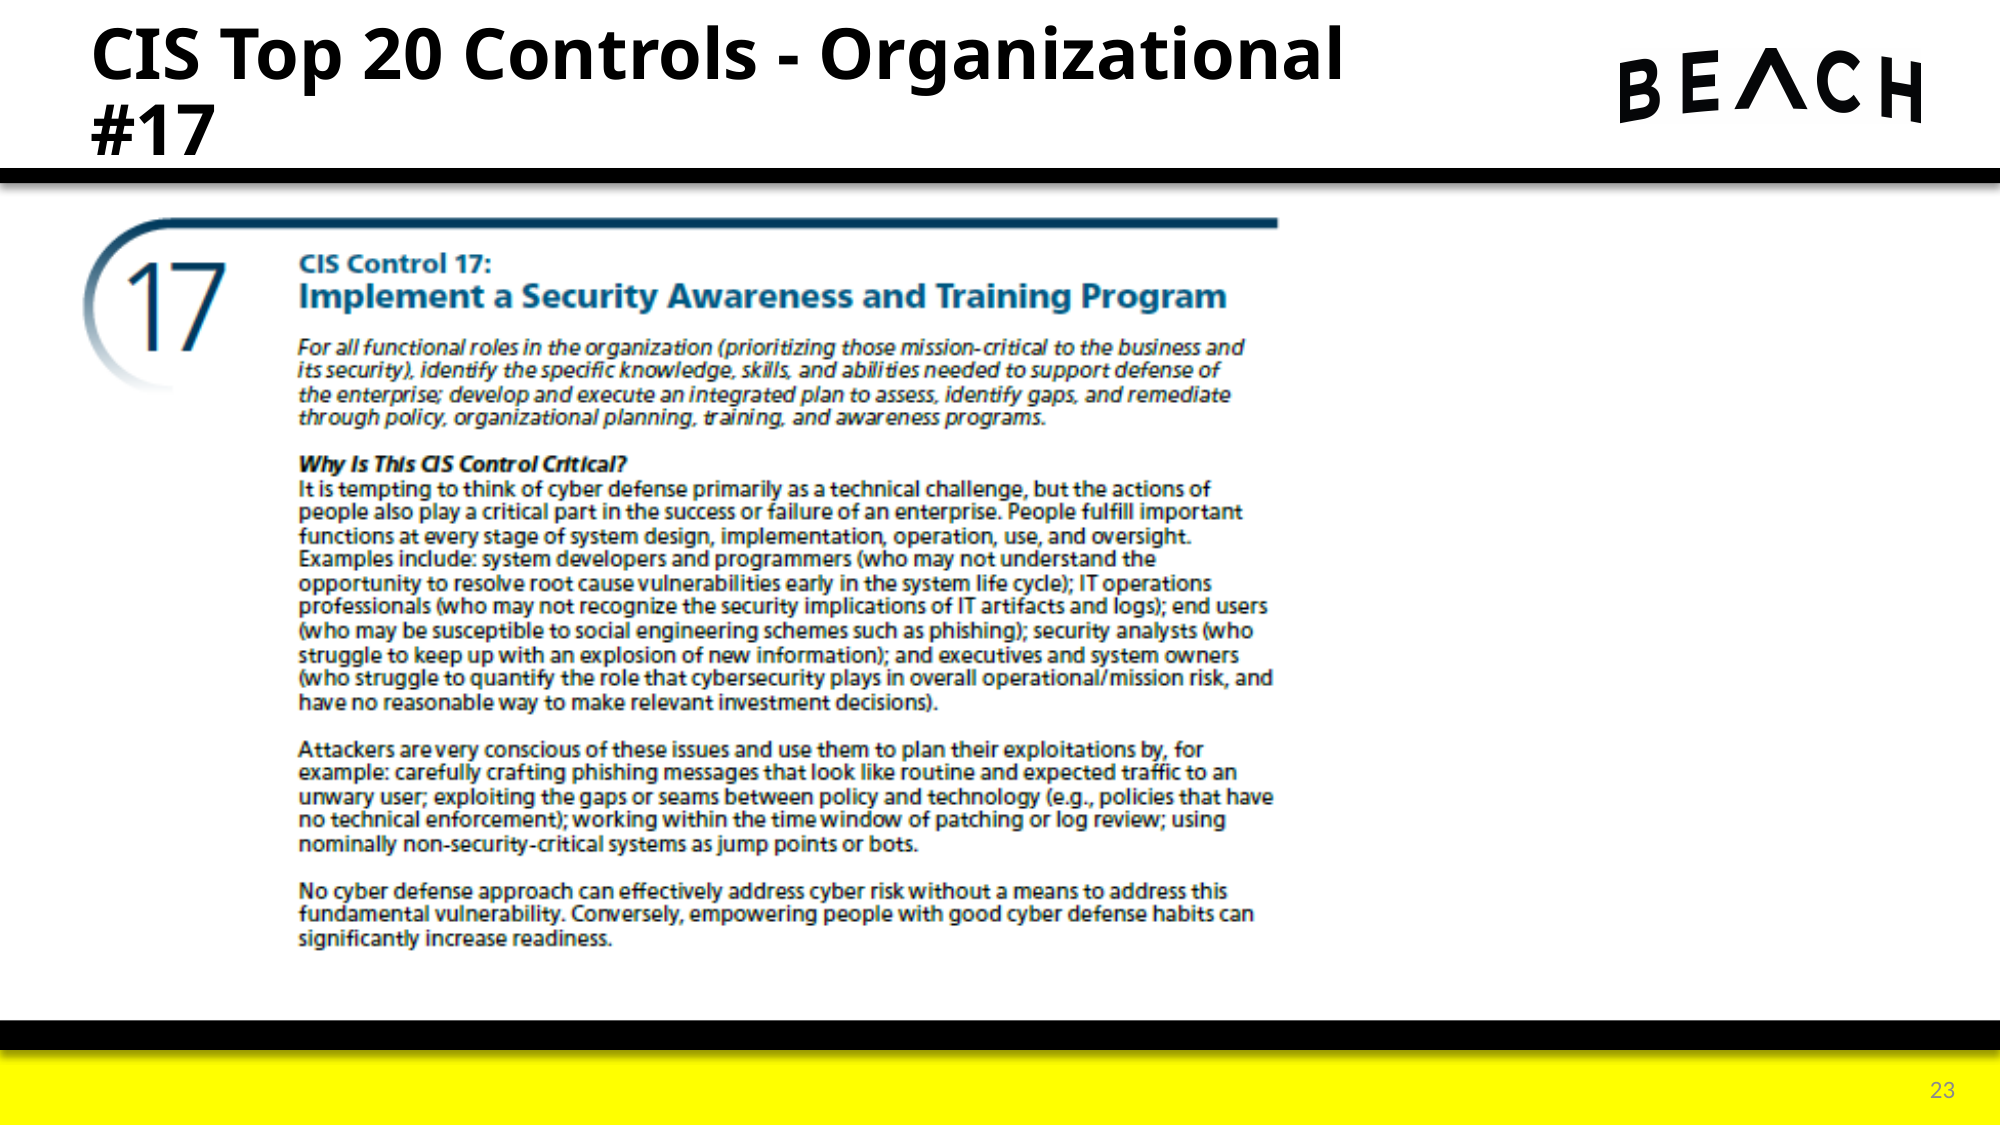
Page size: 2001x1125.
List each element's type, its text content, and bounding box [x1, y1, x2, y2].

picture [1620, 48, 1921, 124]
text_box CIS Top 20 Controls - Organizational #17 [75, 10, 1465, 179]
picture [74, 212, 1288, 965]
text_box [0, 167, 2000, 184]
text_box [0, 1020, 2000, 1125]
